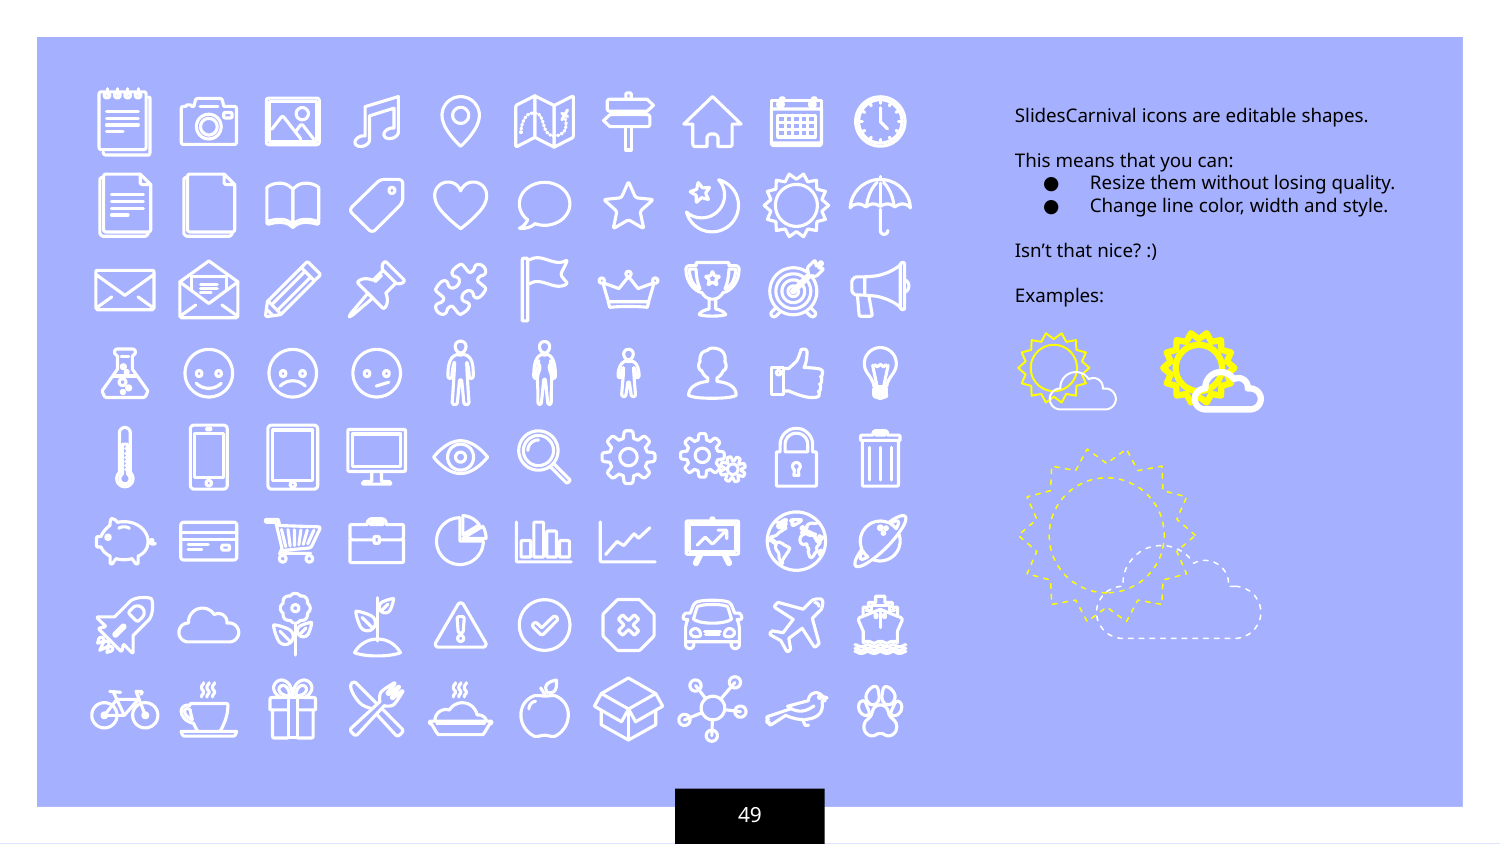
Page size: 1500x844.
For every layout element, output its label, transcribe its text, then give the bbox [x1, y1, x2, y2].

text_box SlidesCarnival icons are editable shapes. This means that you can: Resize them without losing quality. Change line color, width and style. Isn’t that nice? :) Examples: [999, 88, 1426, 339]
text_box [849, 176, 911, 235]
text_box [273, 593, 312, 656]
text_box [352, 349, 401, 398]
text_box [771, 97, 822, 146]
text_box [354, 597, 401, 657]
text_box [854, 515, 907, 567]
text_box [265, 519, 321, 563]
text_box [766, 692, 828, 726]
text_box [266, 182, 319, 228]
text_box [515, 95, 574, 148]
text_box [180, 98, 237, 145]
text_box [854, 595, 907, 654]
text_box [349, 518, 404, 563]
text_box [851, 262, 910, 317]
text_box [594, 677, 664, 741]
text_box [1163, 332, 1235, 403]
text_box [433, 440, 488, 474]
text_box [680, 433, 746, 482]
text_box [266, 97, 320, 145]
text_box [429, 682, 493, 735]
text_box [268, 349, 317, 398]
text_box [860, 430, 901, 487]
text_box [770, 348, 823, 398]
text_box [598, 271, 659, 308]
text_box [91, 691, 159, 729]
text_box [265, 261, 321, 317]
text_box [97, 597, 153, 653]
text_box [518, 430, 571, 484]
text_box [180, 522, 238, 561]
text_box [347, 429, 406, 485]
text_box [183, 173, 236, 237]
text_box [685, 517, 739, 565]
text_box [224, 427, 228, 486]
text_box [98, 88, 151, 156]
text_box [1017, 332, 1090, 403]
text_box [393, 96, 398, 134]
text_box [855, 96, 906, 147]
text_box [766, 511, 826, 571]
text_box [184, 349, 233, 398]
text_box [179, 260, 239, 318]
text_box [763, 173, 829, 238]
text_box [269, 679, 316, 739]
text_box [102, 348, 148, 398]
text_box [116, 427, 134, 487]
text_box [769, 260, 824, 318]
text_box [603, 92, 654, 151]
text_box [180, 682, 237, 737]
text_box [685, 262, 740, 317]
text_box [686, 179, 739, 233]
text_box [683, 600, 742, 649]
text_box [516, 521, 572, 563]
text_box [617, 349, 640, 397]
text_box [99, 173, 152, 237]
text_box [533, 341, 556, 405]
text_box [522, 257, 568, 322]
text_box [95, 270, 155, 310]
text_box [864, 347, 897, 399]
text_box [600, 521, 656, 563]
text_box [1018, 448, 1196, 622]
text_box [520, 679, 569, 737]
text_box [348, 261, 405, 317]
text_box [350, 681, 404, 737]
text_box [678, 676, 747, 742]
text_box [769, 598, 823, 652]
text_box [436, 515, 487, 565]
slide_number 49 [675, 788, 825, 844]
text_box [447, 340, 474, 405]
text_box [858, 686, 902, 737]
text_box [96, 518, 156, 565]
